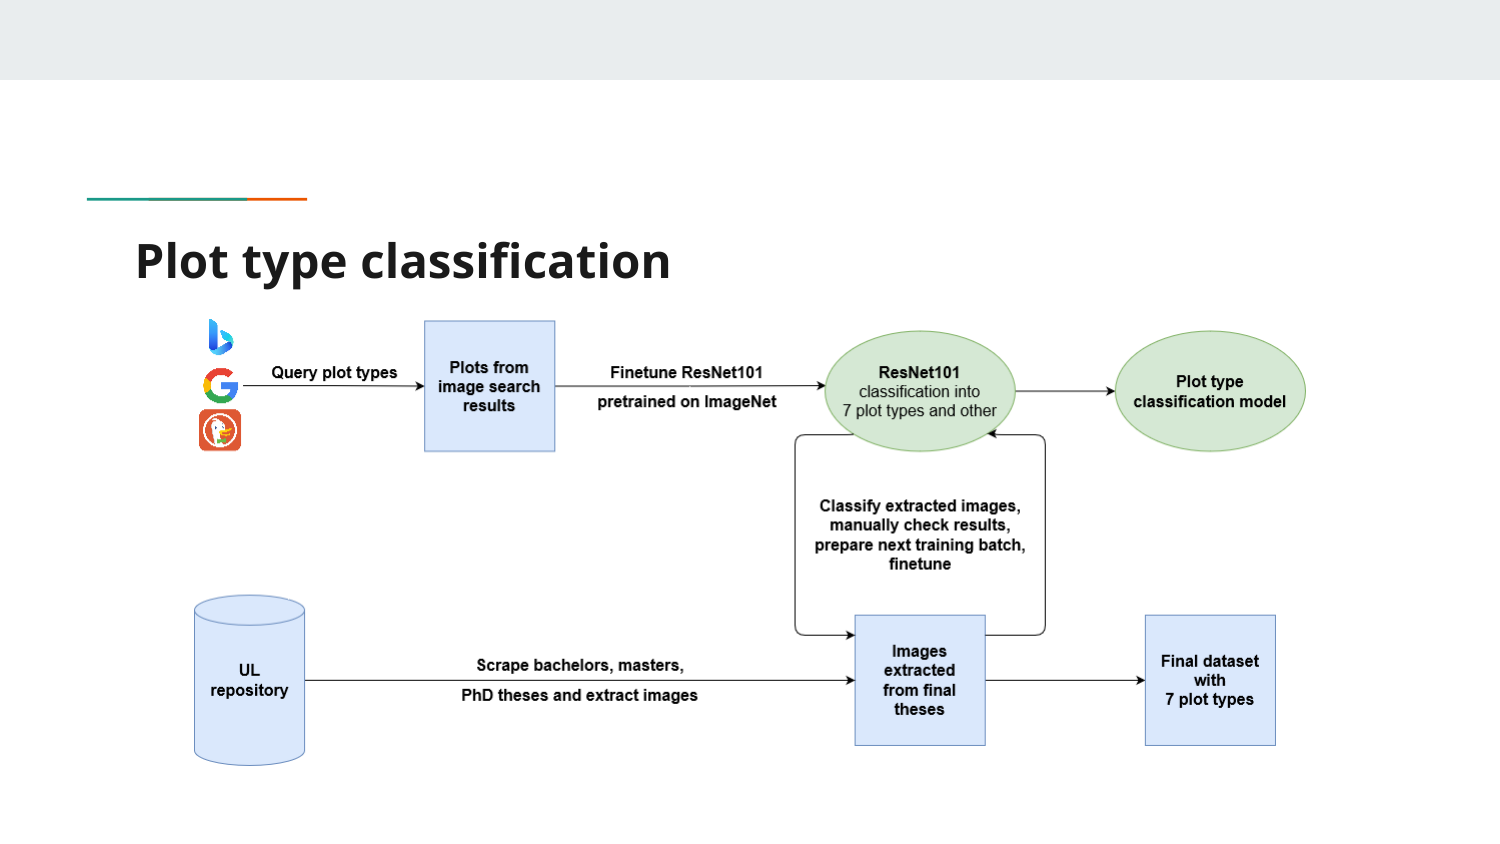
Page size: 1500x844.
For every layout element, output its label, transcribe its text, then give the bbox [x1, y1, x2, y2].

picture [194, 310, 1306, 766]
title Plot type classification [119, 216, 1381, 305]
